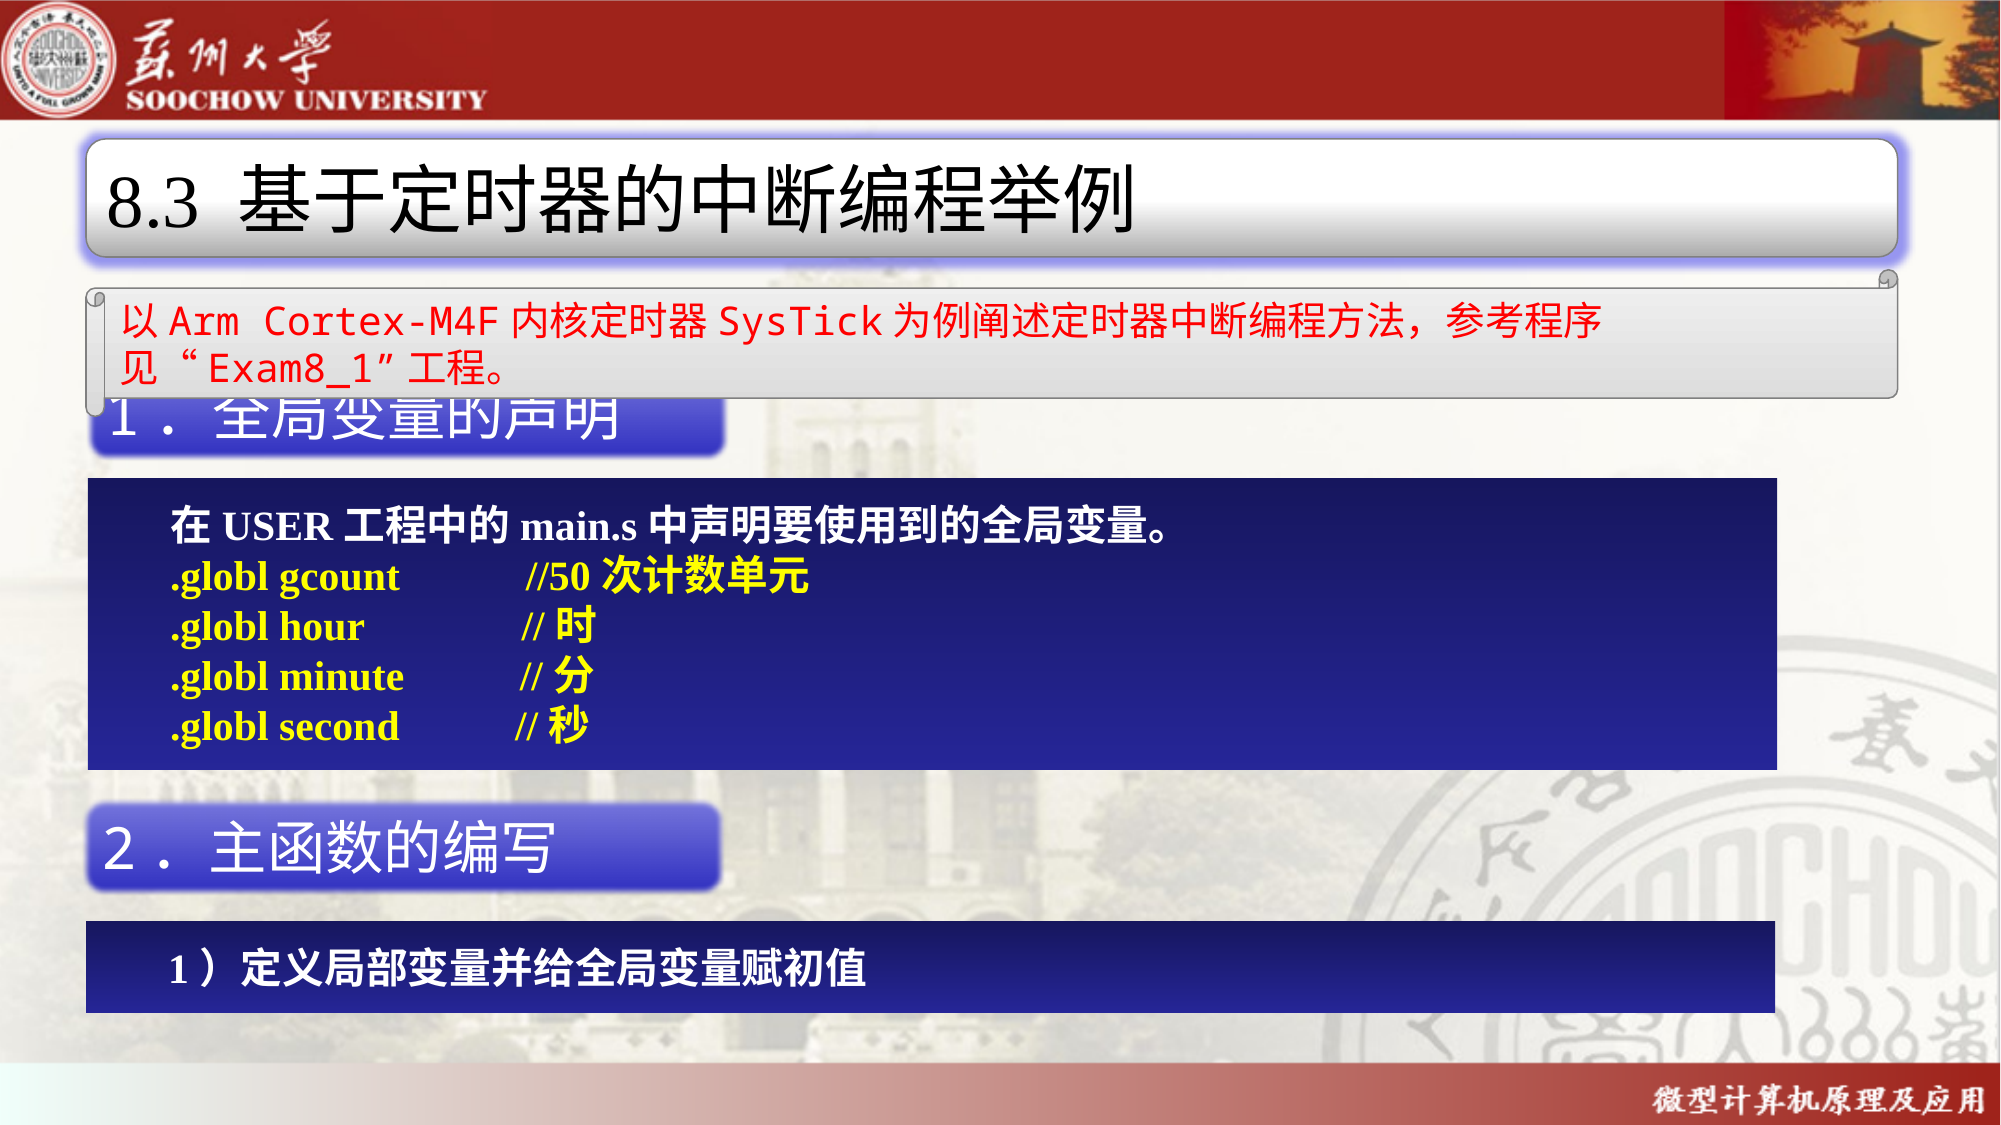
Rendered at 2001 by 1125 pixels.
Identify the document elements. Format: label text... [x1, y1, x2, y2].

text_box 1）定义局部变量并给全局变量赋初值 [86, 921, 1776, 1013]
text_box 1．全局变量的声明 [96, 399, 719, 452]
picture [0, 0, 2001, 1125]
text_box 8.3 基于定时器的中断编程举例 [85, 138, 1898, 258]
text_box 以Arm Cortex-M4F内核定时器SysTick为例阐述定时器中断编程方法，参考程序见“Exam8_1”工程。 [85, 269, 1898, 417]
text_box 2．主函数的编写 [92, 809, 715, 885]
text_box 在USER工程中的main.s中声明要使用到的全局变量。 .globl gcount //50次计数单元 .globl hour //时 .globl minute //分 .globl second //秒 [87, 478, 1778, 770]
